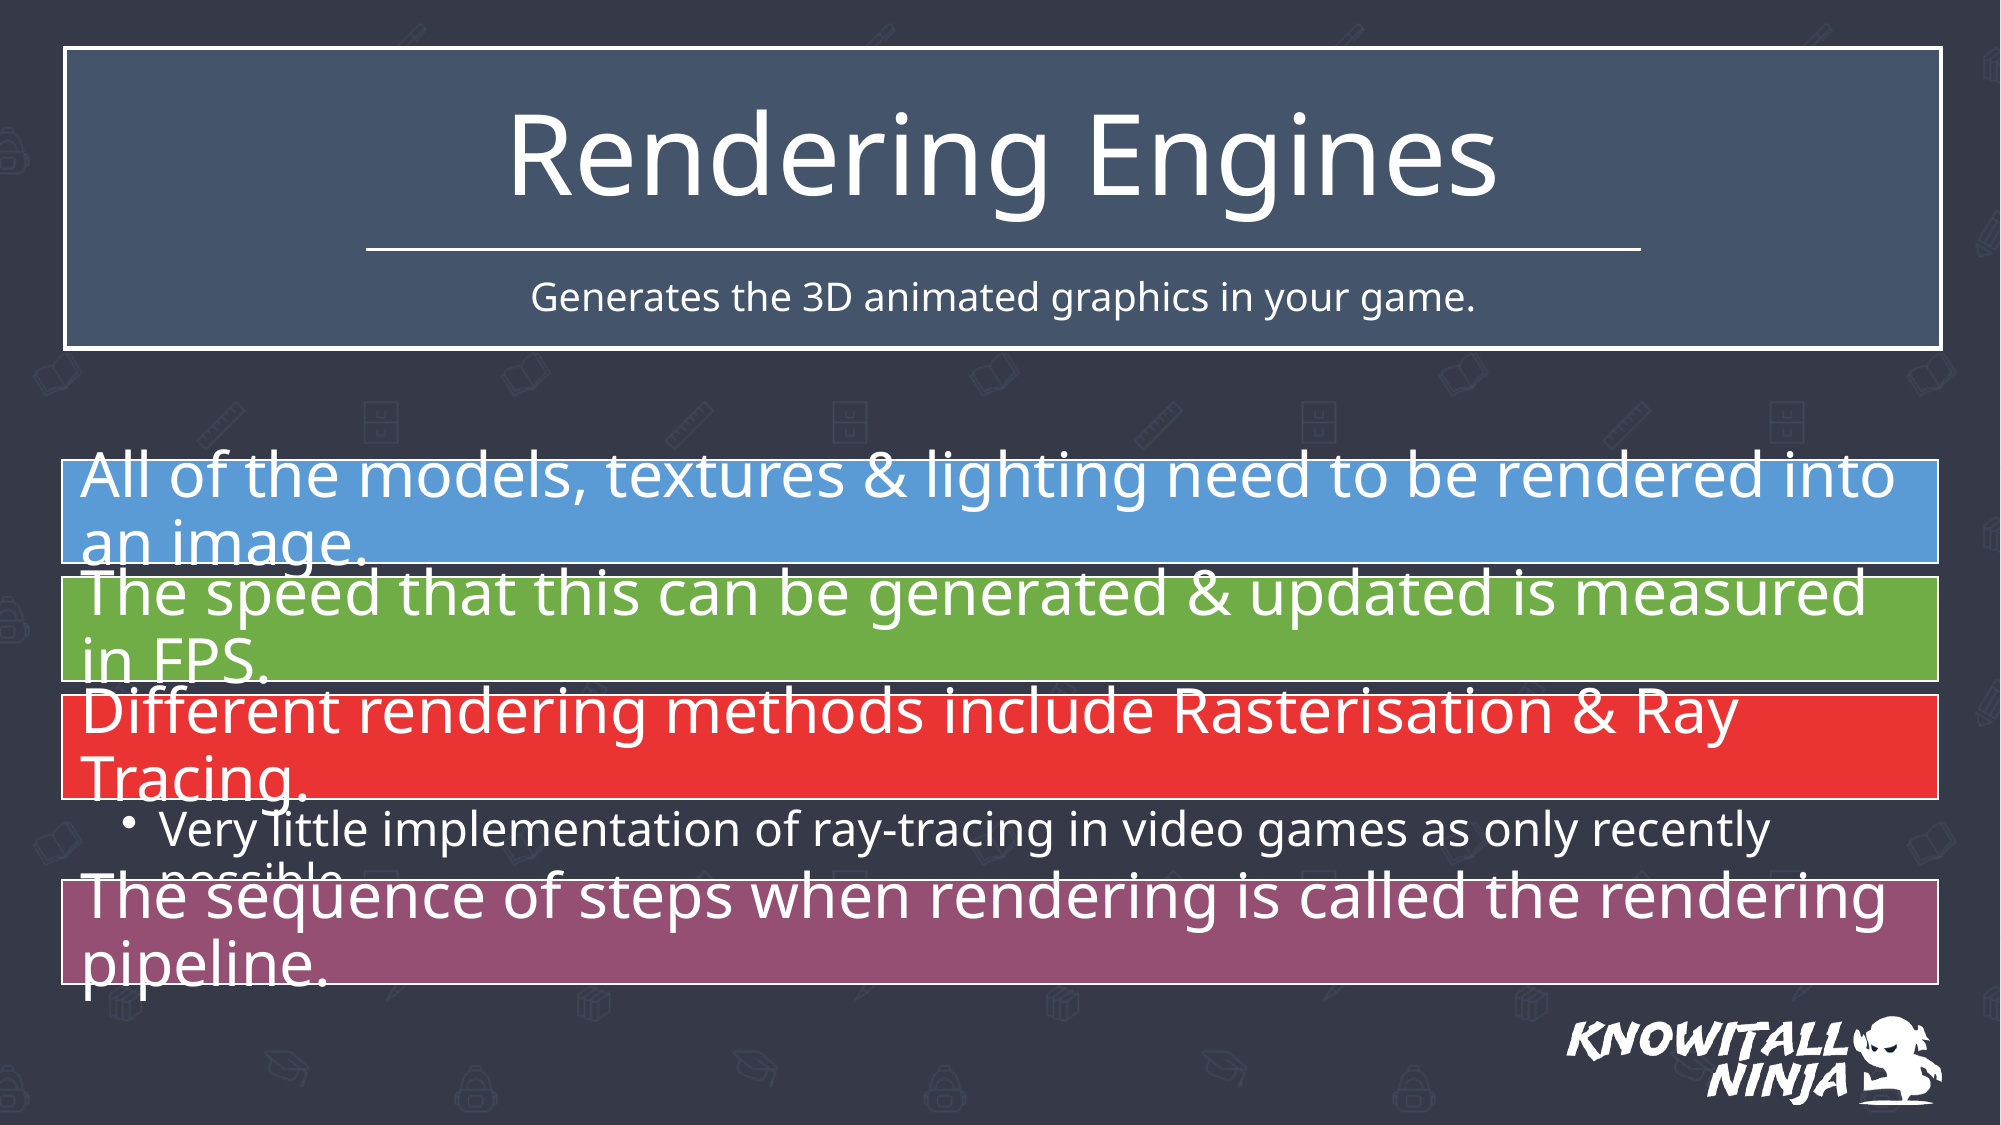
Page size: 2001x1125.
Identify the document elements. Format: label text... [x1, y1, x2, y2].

title Rendering Engines [140, 48, 1866, 269]
picture [0, 0, 2001, 1125]
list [61, 451, 1939, 992]
list Generates the 3D animated graphics in your game. [140, 269, 1866, 349]
